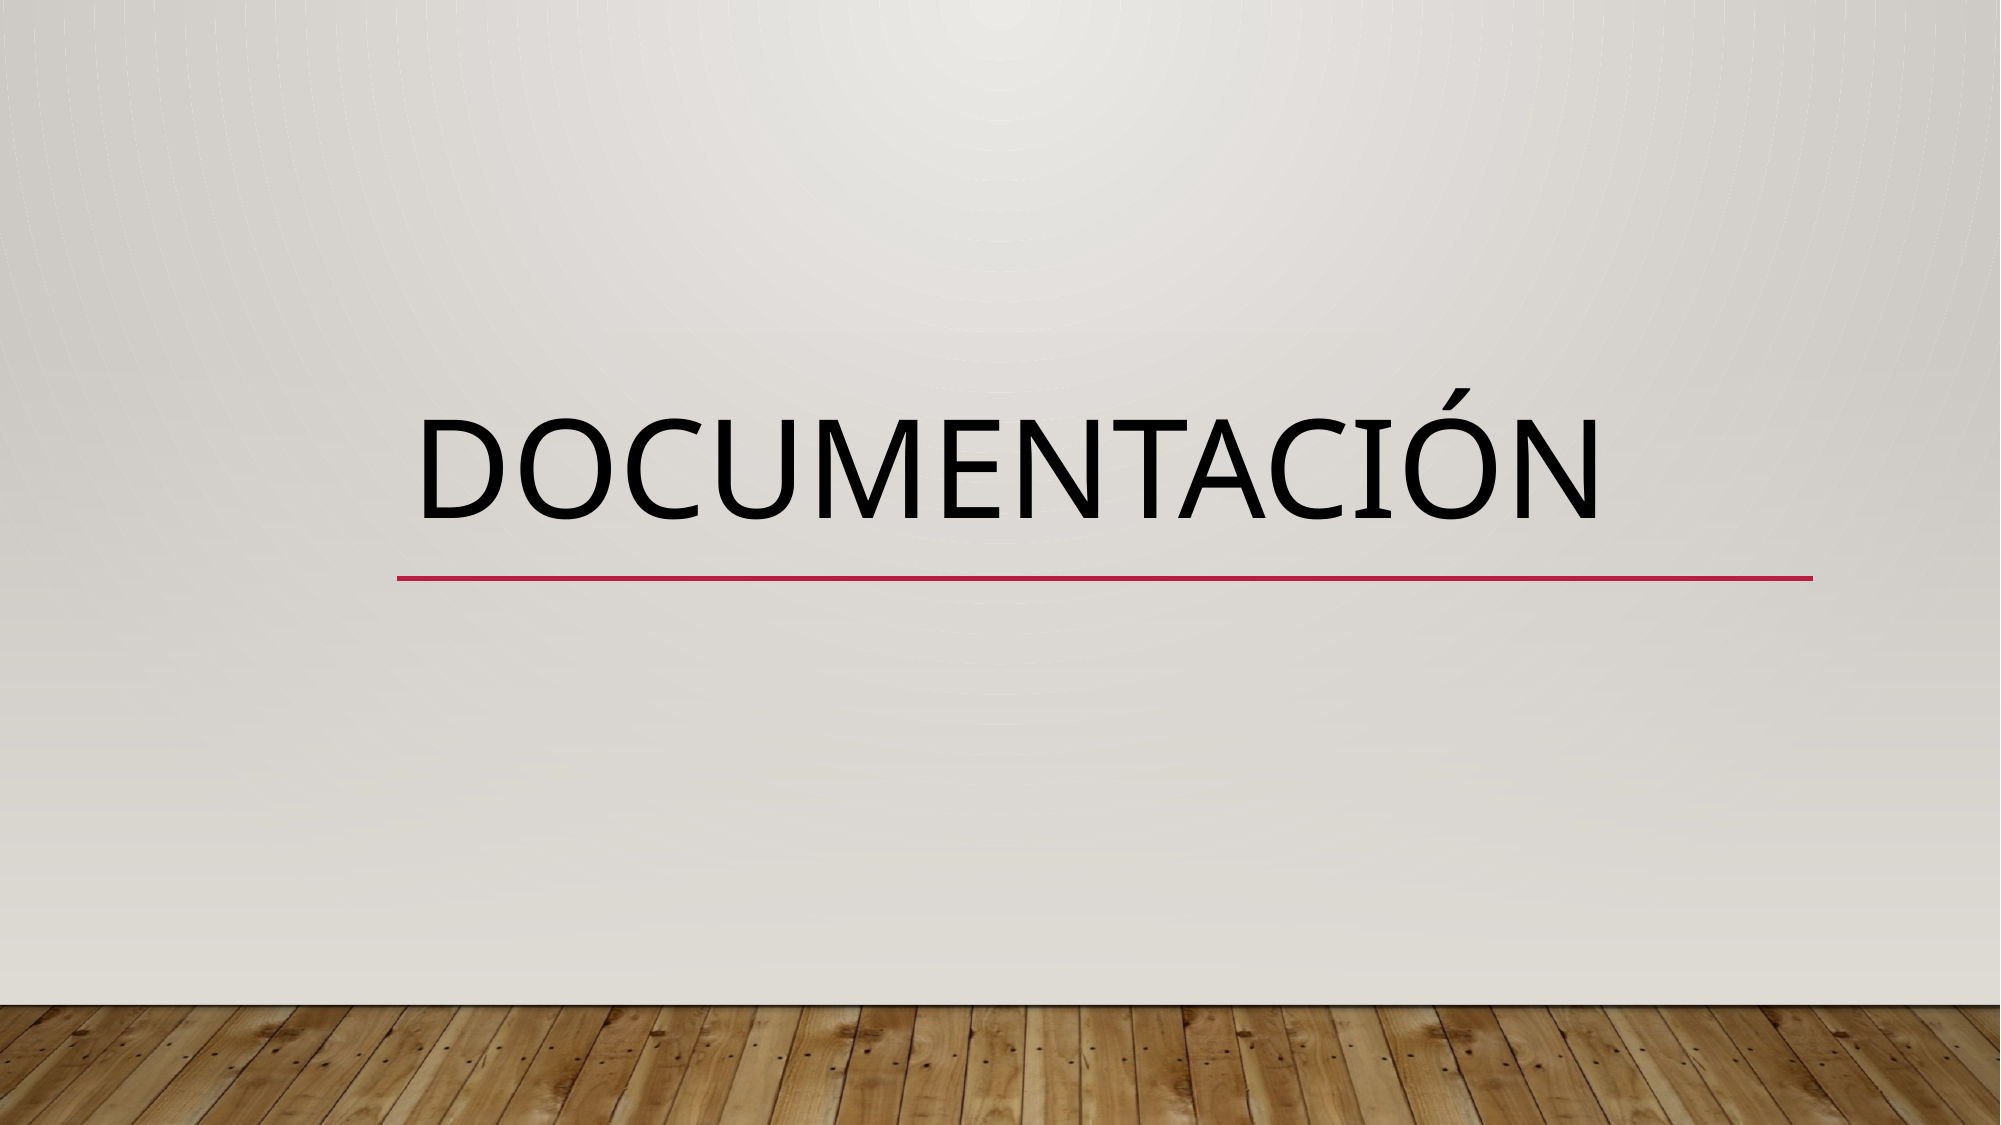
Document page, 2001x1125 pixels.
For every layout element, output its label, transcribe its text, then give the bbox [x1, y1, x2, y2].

picture [0, 1005, 2000, 1125]
title Documentación [396, 131, 1814, 549]
